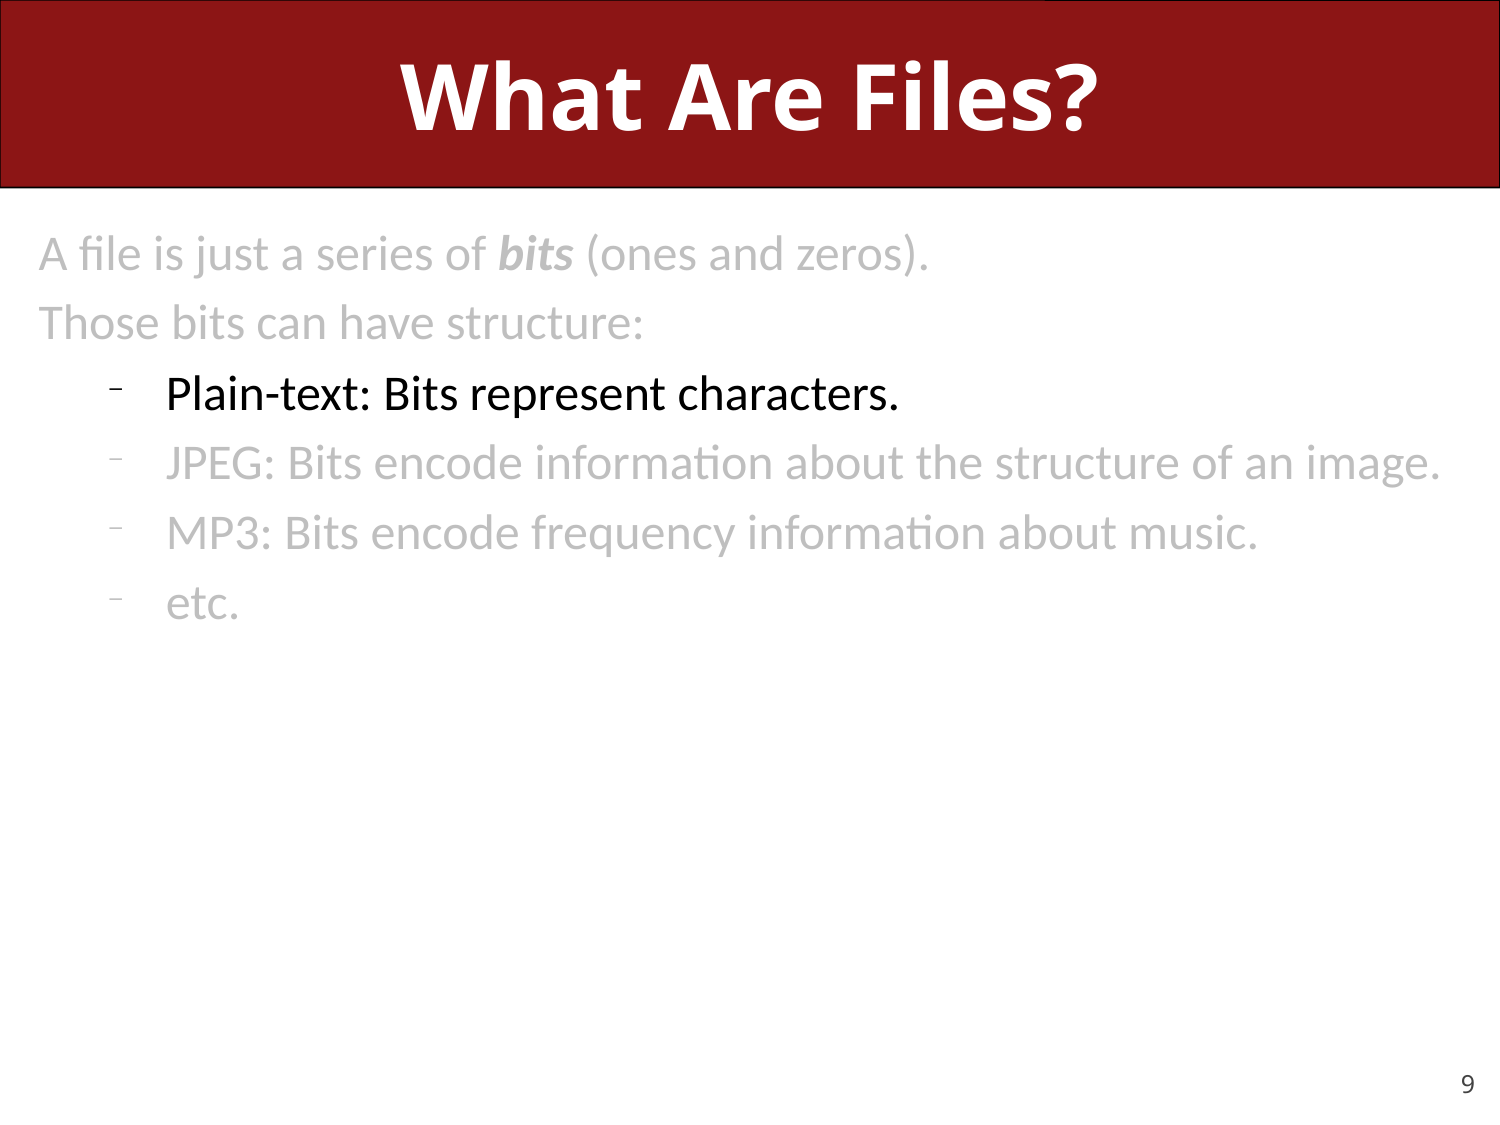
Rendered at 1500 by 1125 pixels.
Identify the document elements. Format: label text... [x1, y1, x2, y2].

title What Are Files? [75, 0, 1425, 188]
text_box A file is just a series of bits (ones and zeros). Those bits can have structure: Plain-text: Bits represent characters. JPEG: Bits encode information about the structure of an image. MP3: Bits encode frequency information about music. etc. [5, 212, 1494, 1031]
